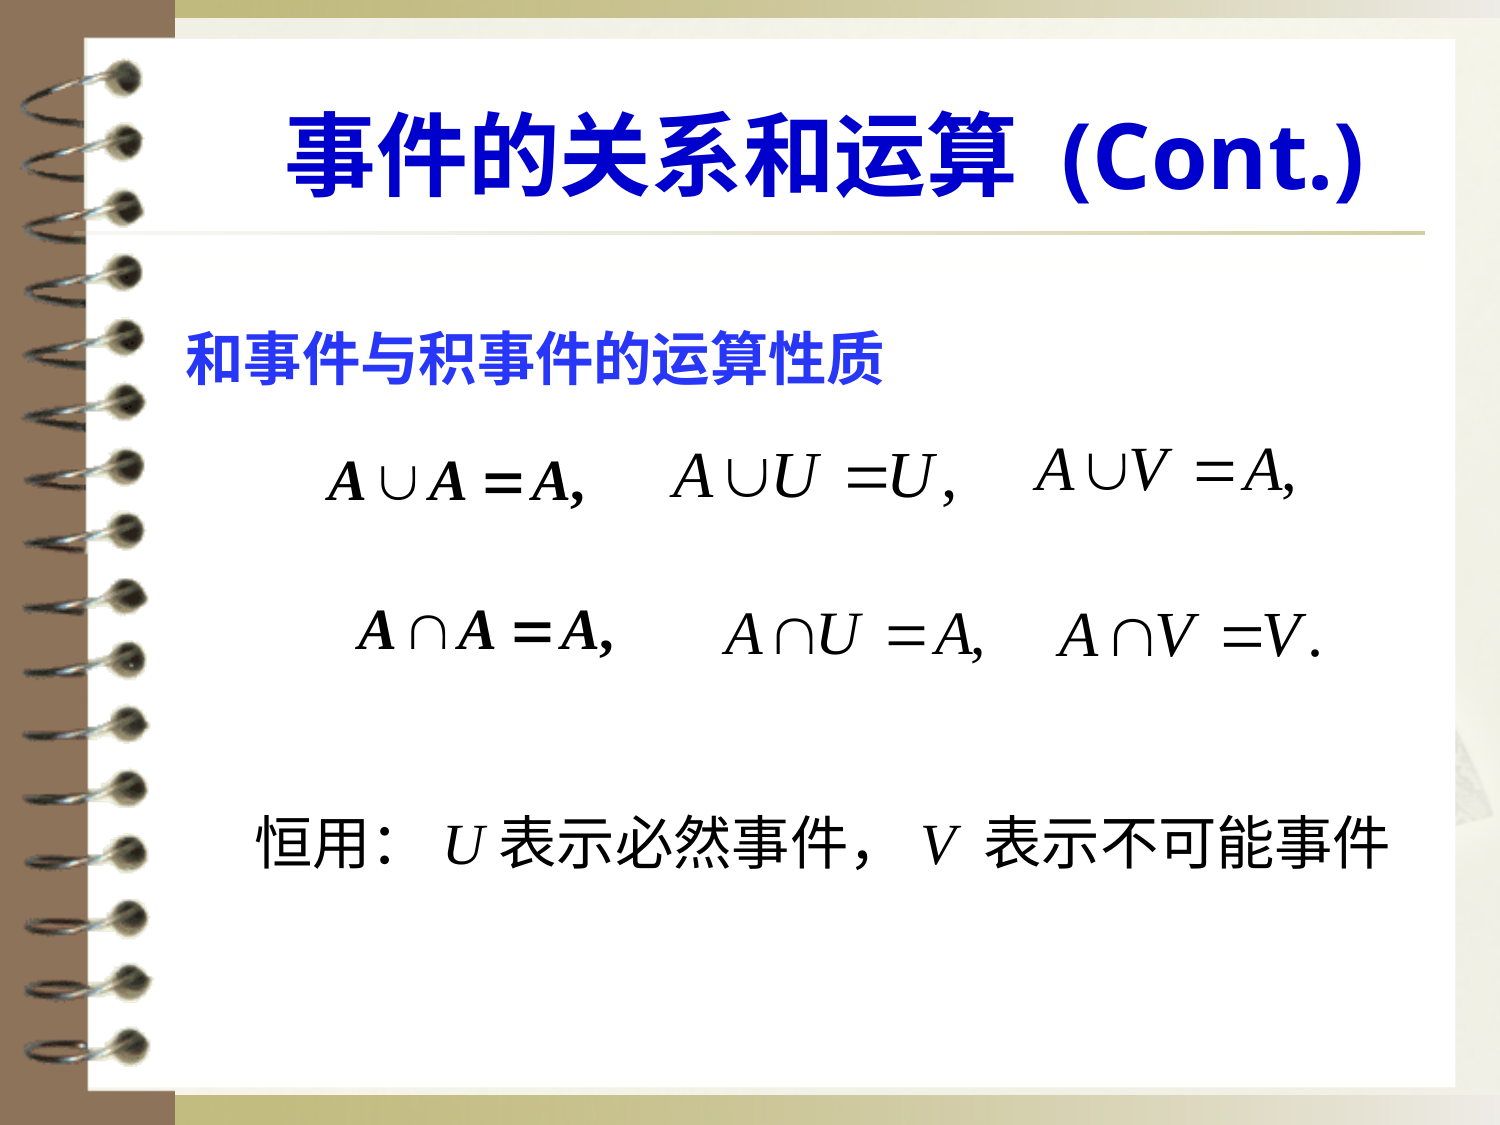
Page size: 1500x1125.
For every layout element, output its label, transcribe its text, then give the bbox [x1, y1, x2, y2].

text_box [320, 452, 589, 516]
picture [0, 0, 175, 1125]
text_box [710, 597, 995, 681]
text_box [1021, 431, 1306, 518]
text_box 恒用：U表示必然事件，V 表示不可能事件 [239, 798, 1407, 884]
title 事件的关系和运算 (Cont.) [150, 90, 1500, 278]
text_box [1044, 597, 1330, 679]
text_box 和事件与积事件的运算性质 [171, 314, 905, 400]
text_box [349, 601, 618, 665]
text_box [657, 437, 972, 526]
